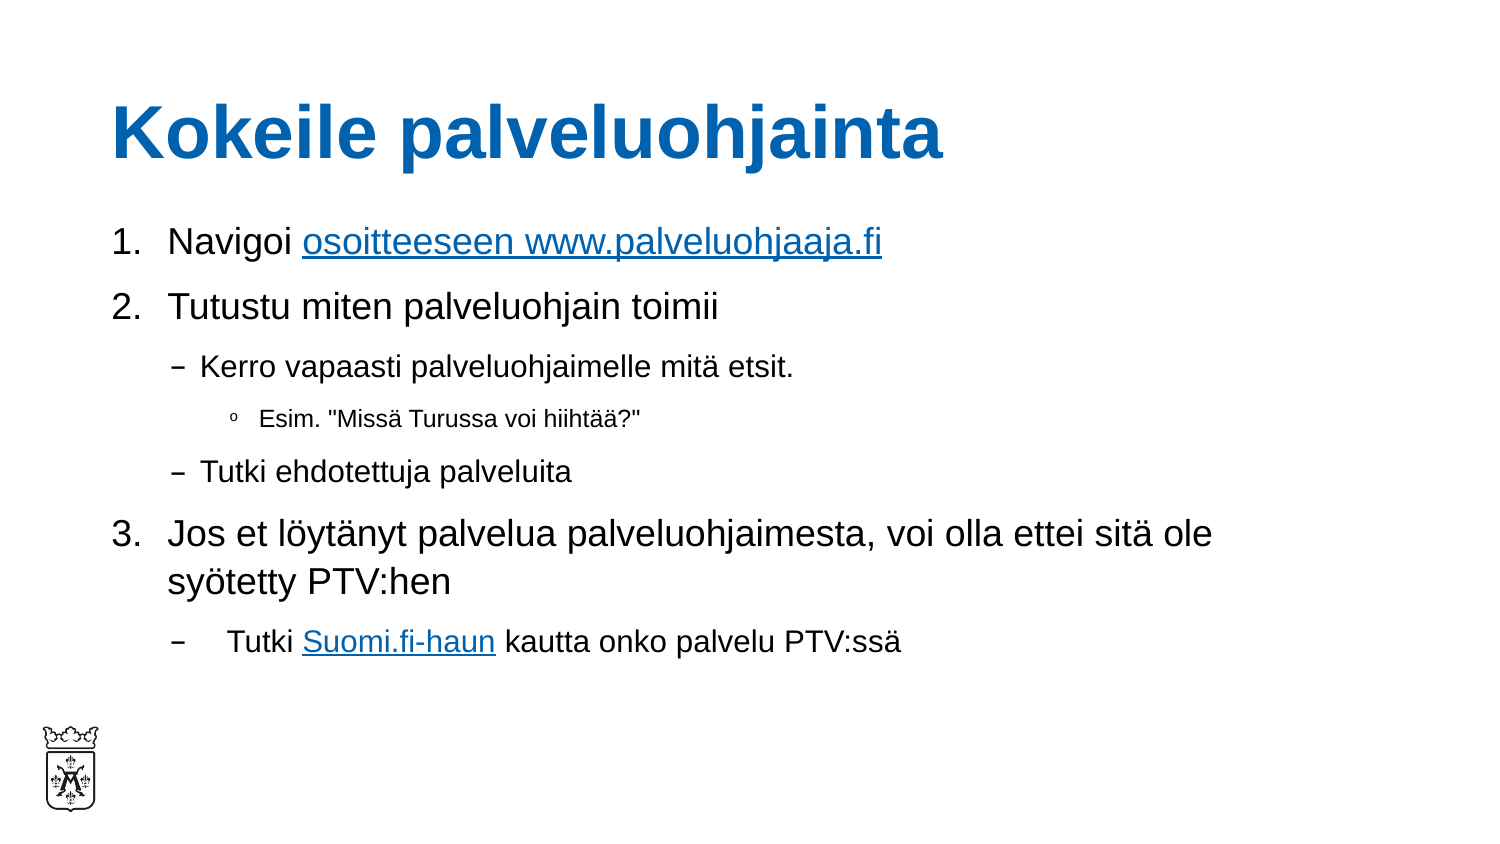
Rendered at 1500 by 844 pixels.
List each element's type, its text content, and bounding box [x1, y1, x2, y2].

title Kokeile palveluohjainta [111, 91, 1396, 180]
list Navigoi osoitteeseen www.palveluohjaaja.fi Tutustu miten palveluohjain toimii Kerro vapaasti palveluohjaimelle mitä etsit. Esim. "Missä Turussa voi hiihtää?" Tutki ehdotettuja palveluita Jos et löytänyt palvelua palveluohjaimesta, voi olla ettei sitä ole syötetty PTV:hen Tutki Suomi.fi-haun kautta onko palvelu PTV:ssä [111, 206, 1396, 726]
picture [42, 725, 105, 813]
